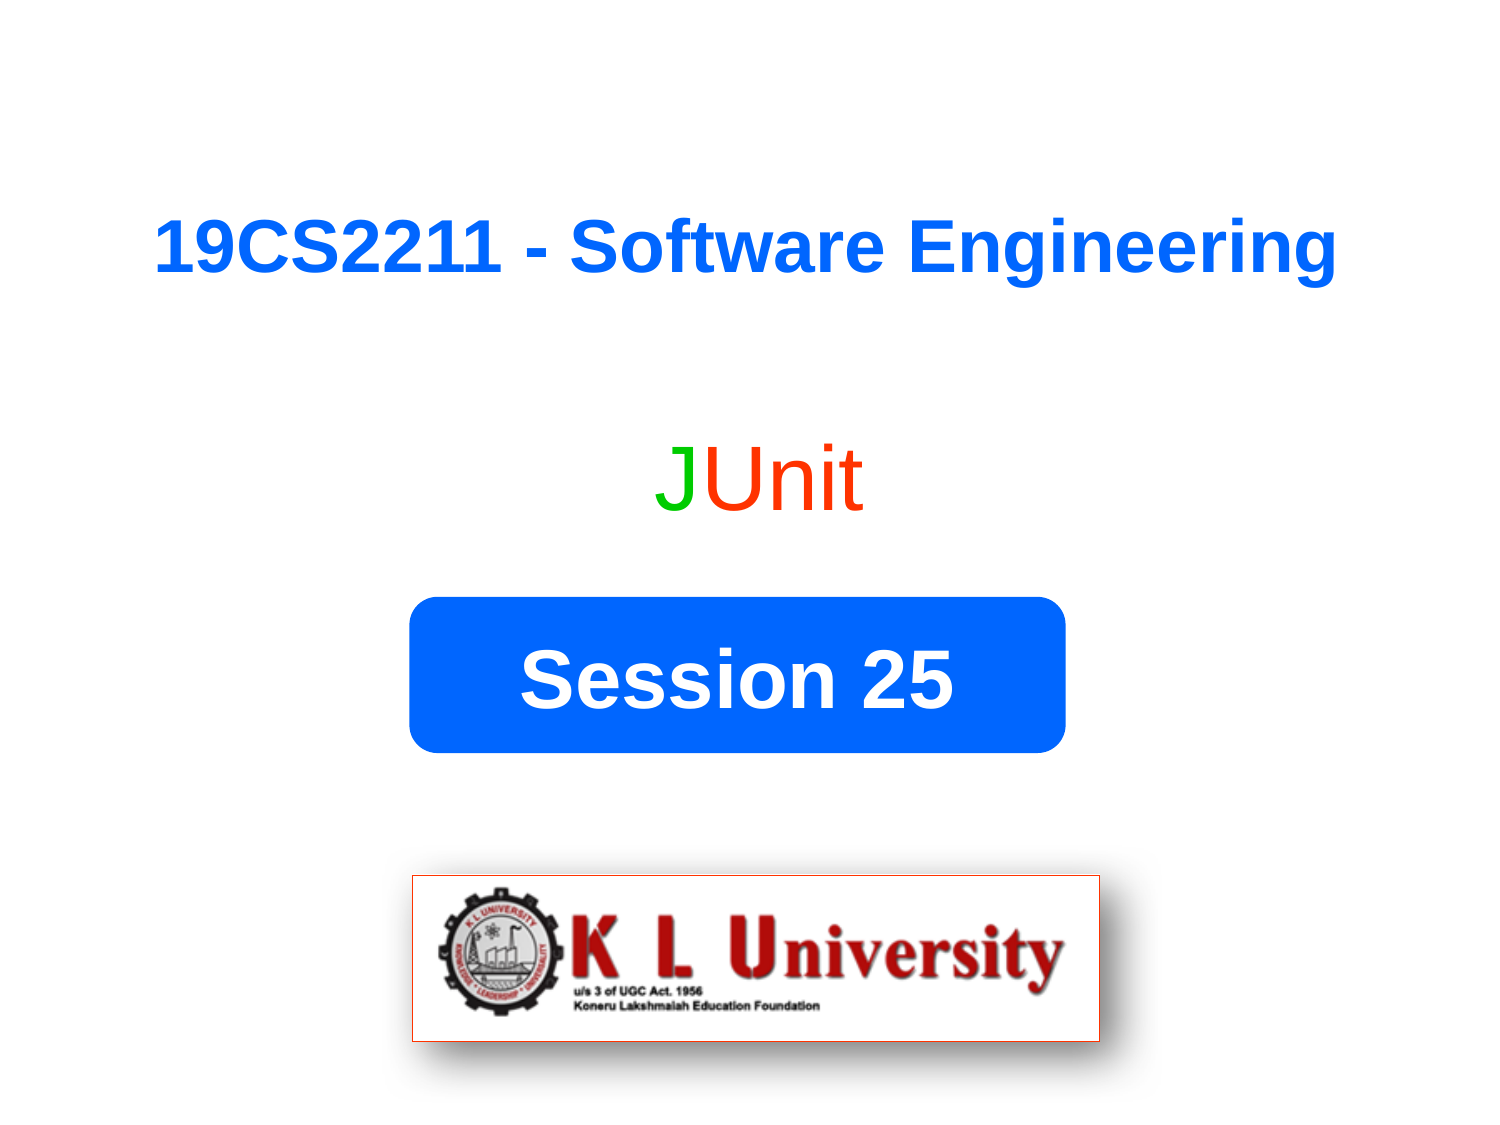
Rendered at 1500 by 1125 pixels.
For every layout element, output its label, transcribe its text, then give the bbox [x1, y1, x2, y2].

text_box Session 25 [409, 596, 1066, 754]
picture [412, 874, 1101, 1042]
text_box 19CS2211 - Software Engineering JUnit [99, 99, 1394, 963]
